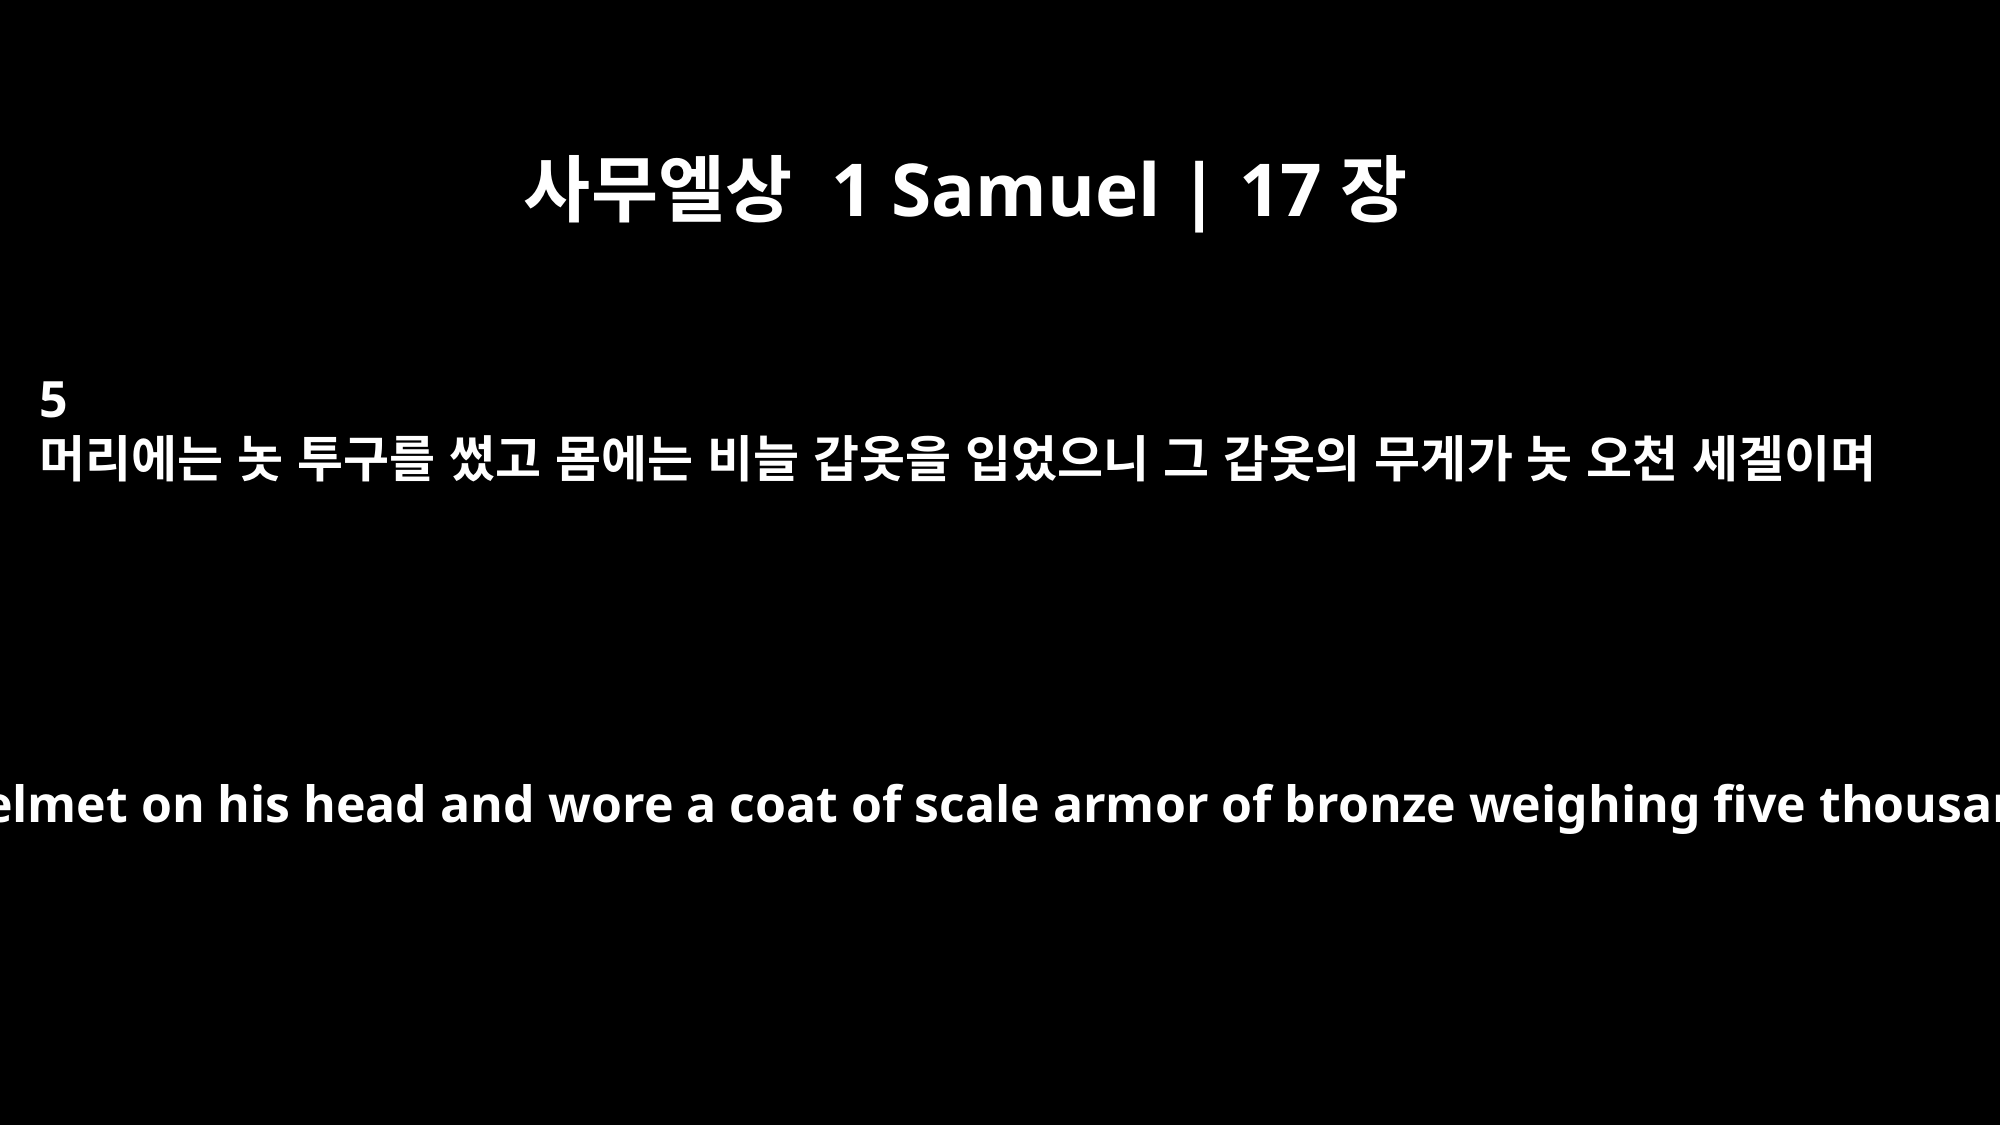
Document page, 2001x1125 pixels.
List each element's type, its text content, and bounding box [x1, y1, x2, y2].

text_box 5 머리에는 놋 투구를 썼고 몸에는 비늘 갑옷을 입었으니 그 갑옷의 무게가 놋 오천 세겔이며 [24, 359, 1893, 495]
text_box He had a bronze helmet on his head and wore a coat of scale armor of bronze weighing five thousand shekels; [0, 764, 2000, 840]
text_box 사무엘상 1 Samuel | 17장 [509, 136, 1423, 239]
